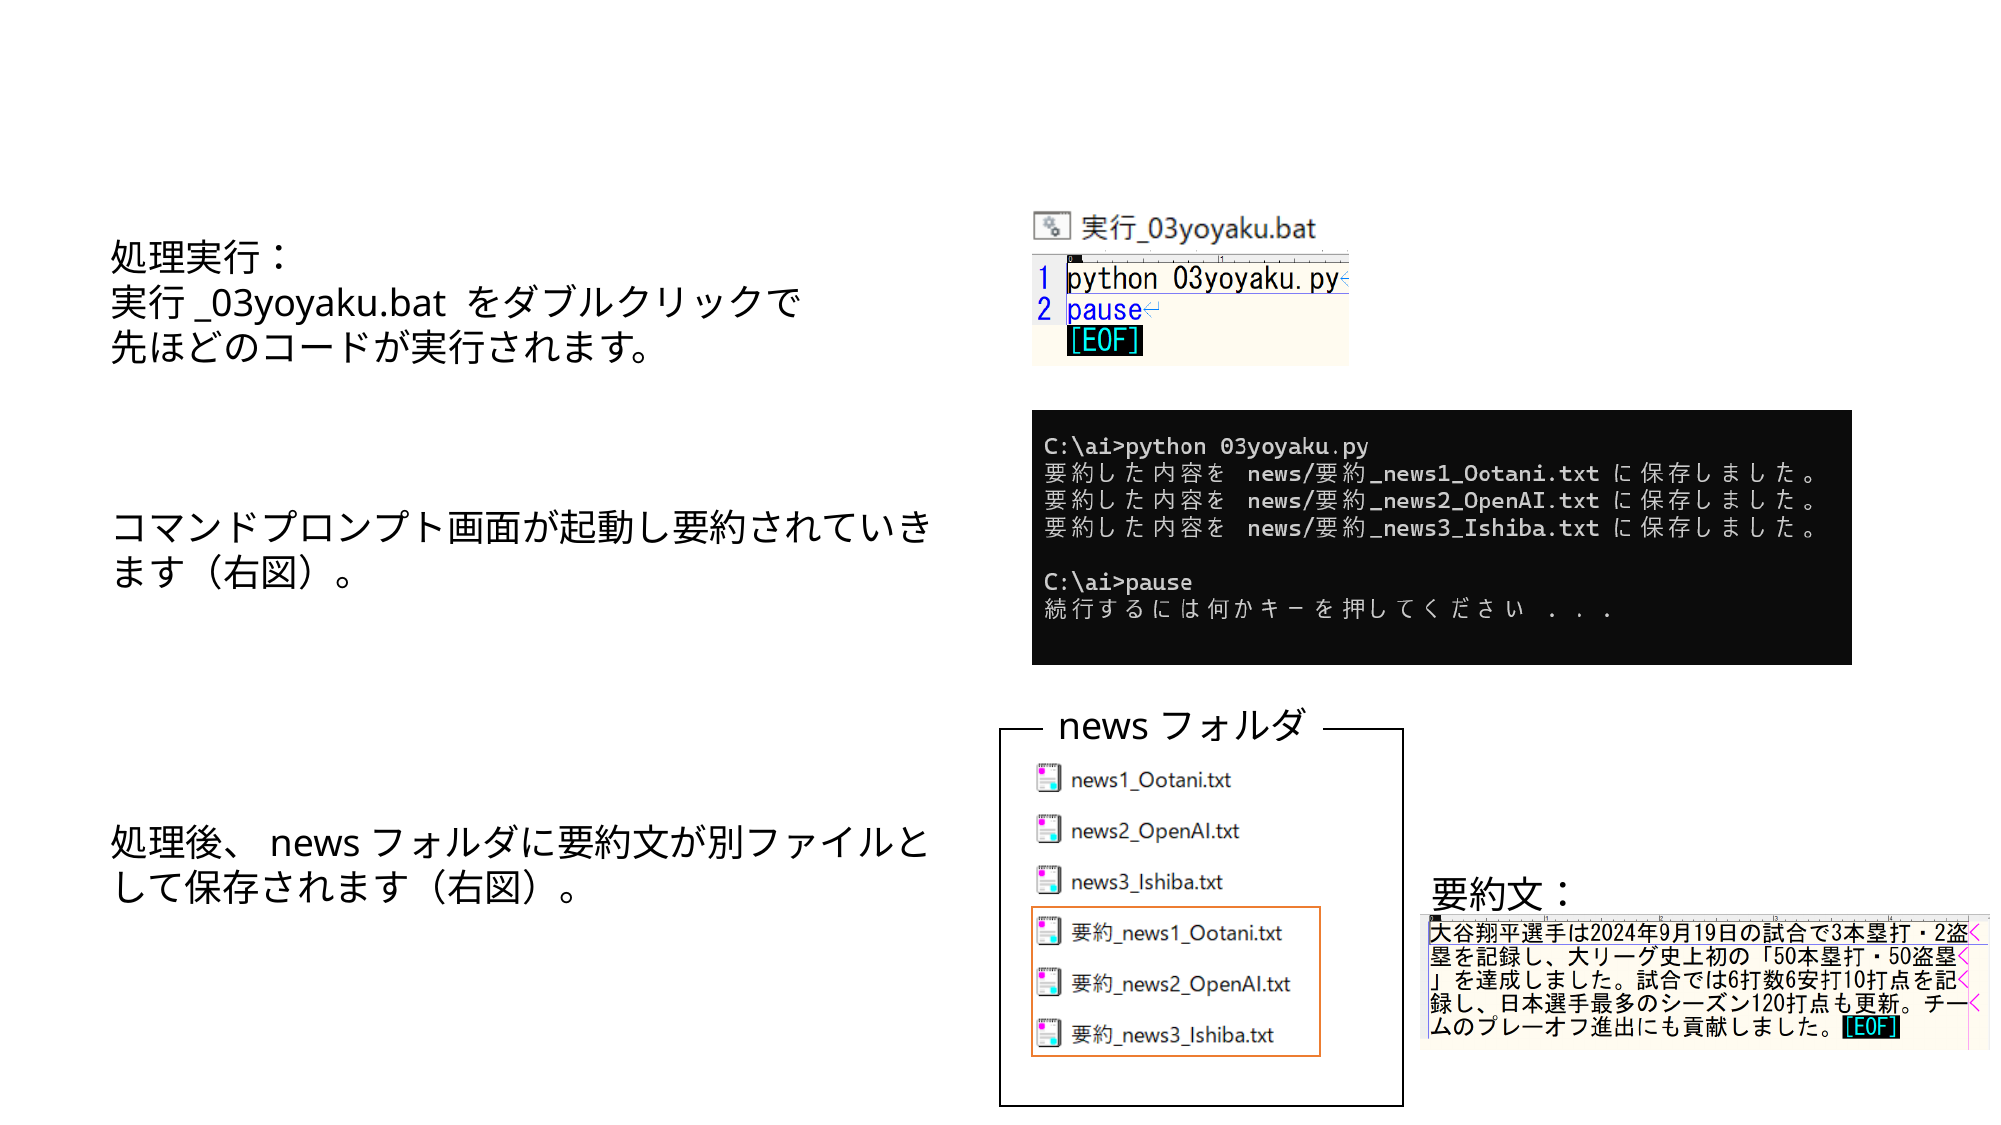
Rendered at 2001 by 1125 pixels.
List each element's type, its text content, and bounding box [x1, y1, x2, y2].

text_box [999, 728, 1404, 1107]
picture [1018, 202, 1349, 366]
picture [1032, 410, 1852, 665]
picture [1420, 913, 1990, 1051]
picture [1014, 741, 1383, 1084]
text_box 処理実行： 実行_03yoyaku.bat をダブルクリックで 先ほどのコードが実行されます。 コマンドプロンプト画面が起動し要約されていきます（右図）。 処理後、newsフォルダに要約文が別ファイルとして保存されます（右図）。 [95, 226, 952, 917]
text_box newsフォルダ [1043, 694, 1323, 741]
text_box 要約文： [1416, 864, 1625, 924]
